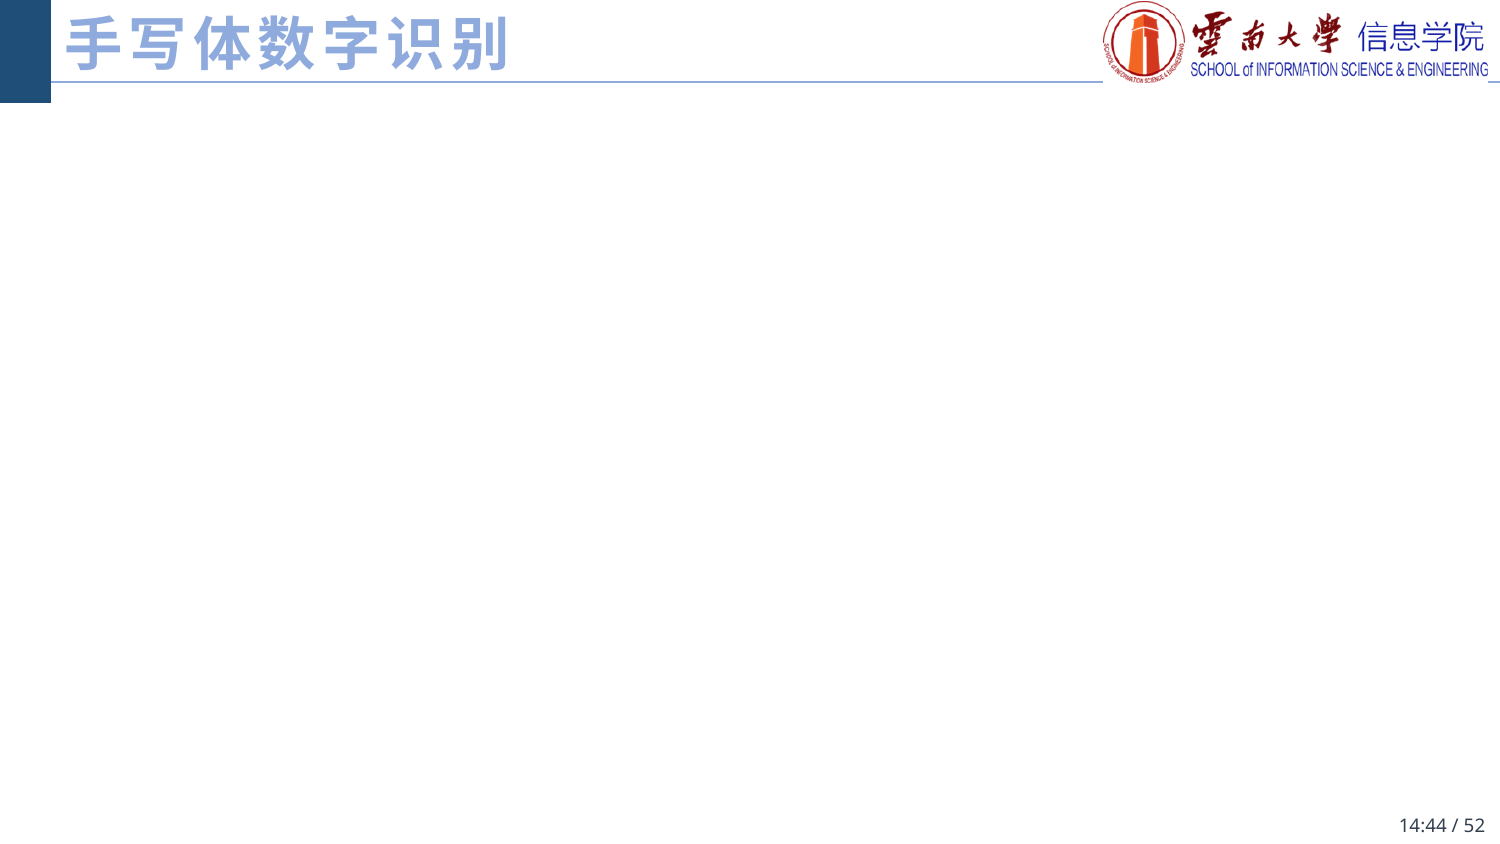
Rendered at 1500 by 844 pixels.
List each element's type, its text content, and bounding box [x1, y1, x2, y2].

title 手写体数字识别 [49, 10, 886, 85]
picture [1103, 1, 1488, 83]
